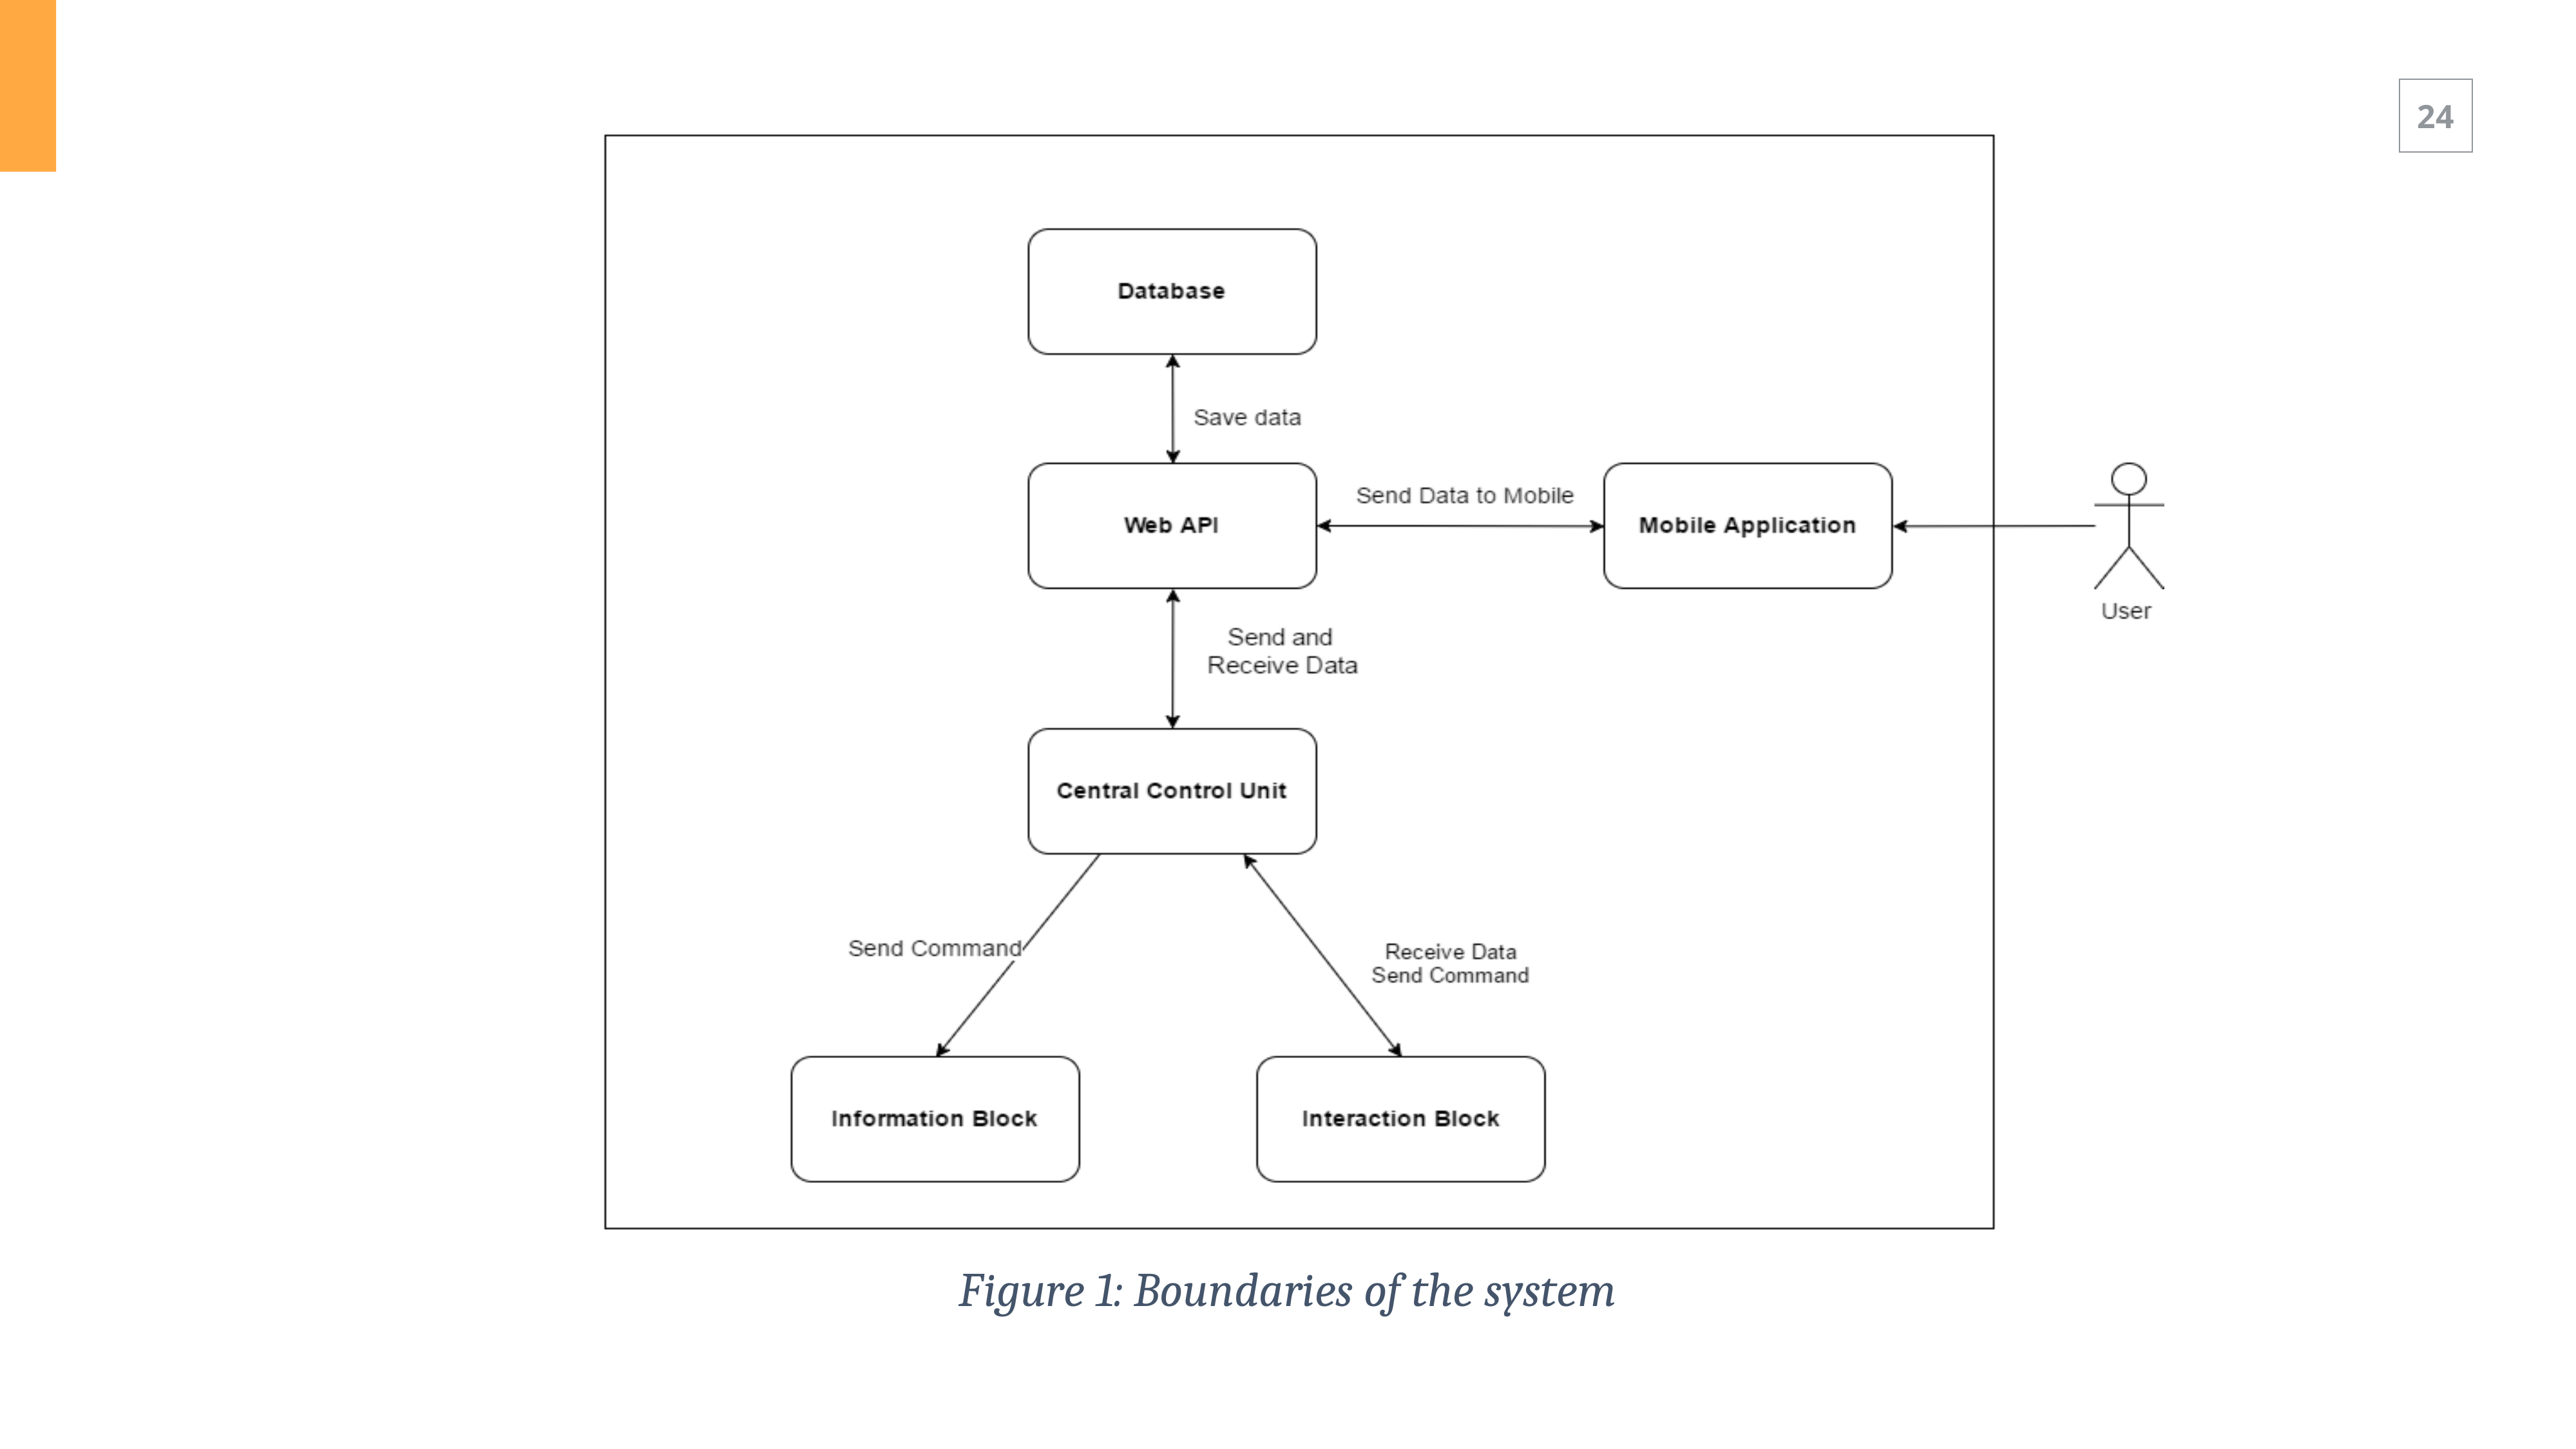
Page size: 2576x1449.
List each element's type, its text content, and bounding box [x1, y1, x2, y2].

picture [602, 132, 2164, 1231]
text_box Figure 1: Boundaries of the system [949, 1253, 1627, 1321]
